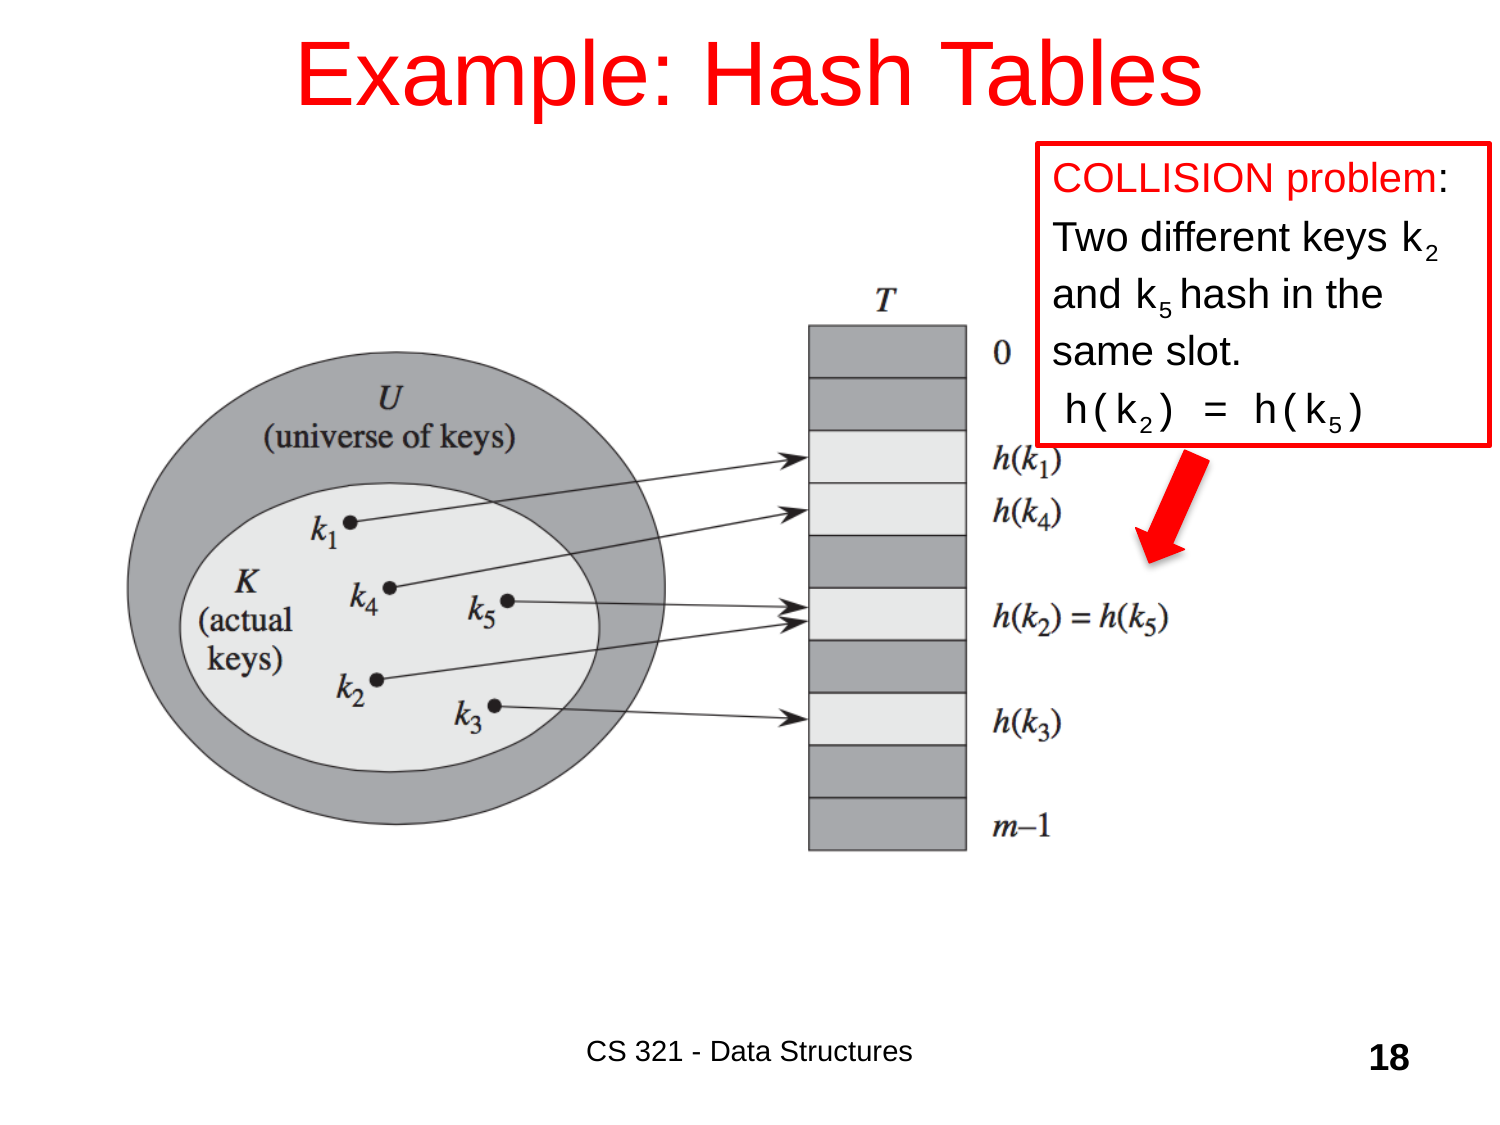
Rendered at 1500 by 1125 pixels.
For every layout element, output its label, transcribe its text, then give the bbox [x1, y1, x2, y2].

footer CS 321 - Data Structures [462, 1024, 1038, 1101]
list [74, 262, 1207, 886]
text_box COLLISION problem: Two different keys k2 and k5 hash in the same slot. h(k2) = h(k5) [1037, 143, 1490, 446]
slide_number 18 [1112, 1024, 1426, 1101]
title Example: Hash Tables [112, 0, 1388, 163]
